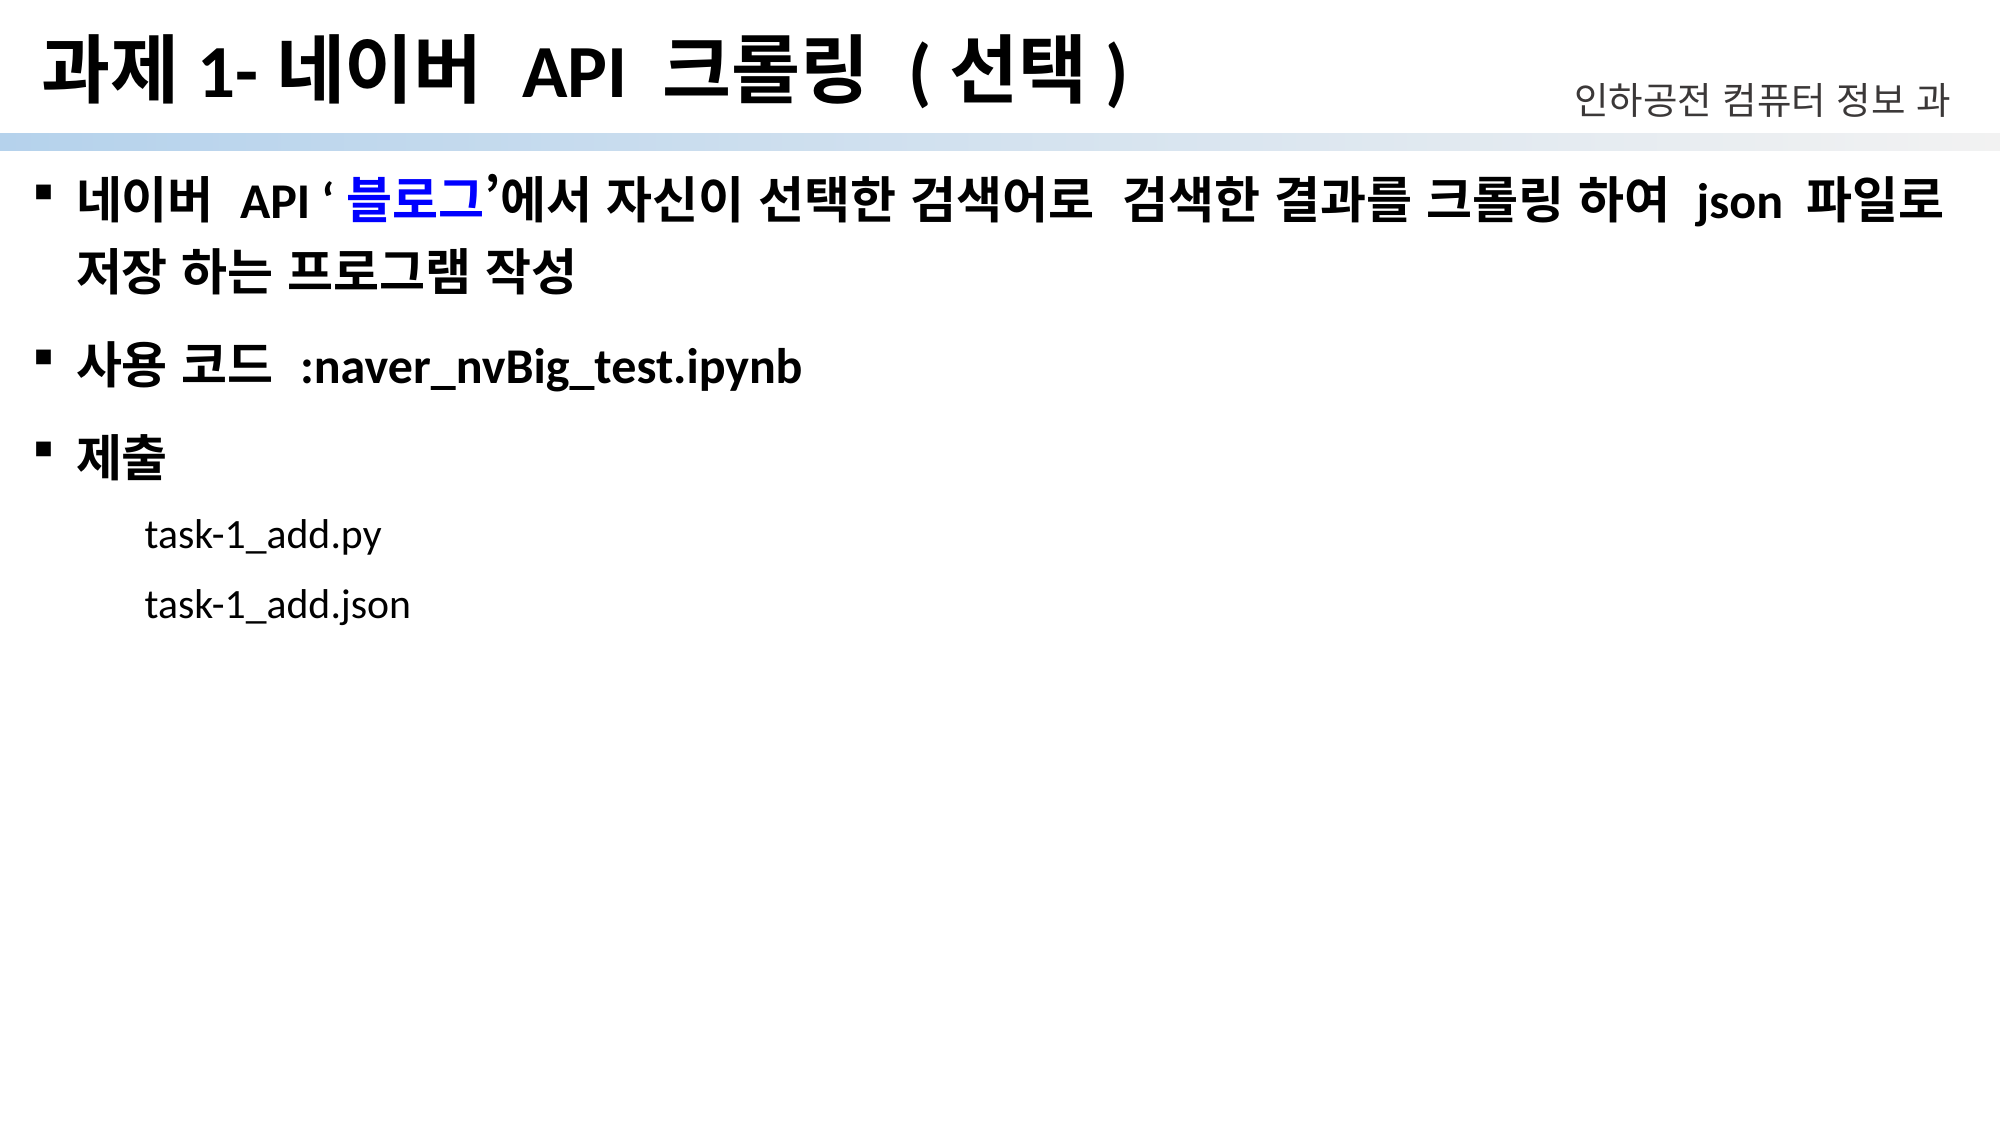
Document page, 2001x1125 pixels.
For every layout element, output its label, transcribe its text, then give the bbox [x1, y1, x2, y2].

title 과제1-네이버 API 크롤링 (선택) [17, 15, 2000, 131]
text_box 네이버 API ‘블로그’에서 자신이 선택한 검색어로 검색한 결과를 크롤링 하여 json 파일로 저장 하는 프로그램 작성 사용 코드 :naver_nvBig_test.ipynb 제출 task-1_add.py task-1_add.json [17, 148, 1983, 563]
